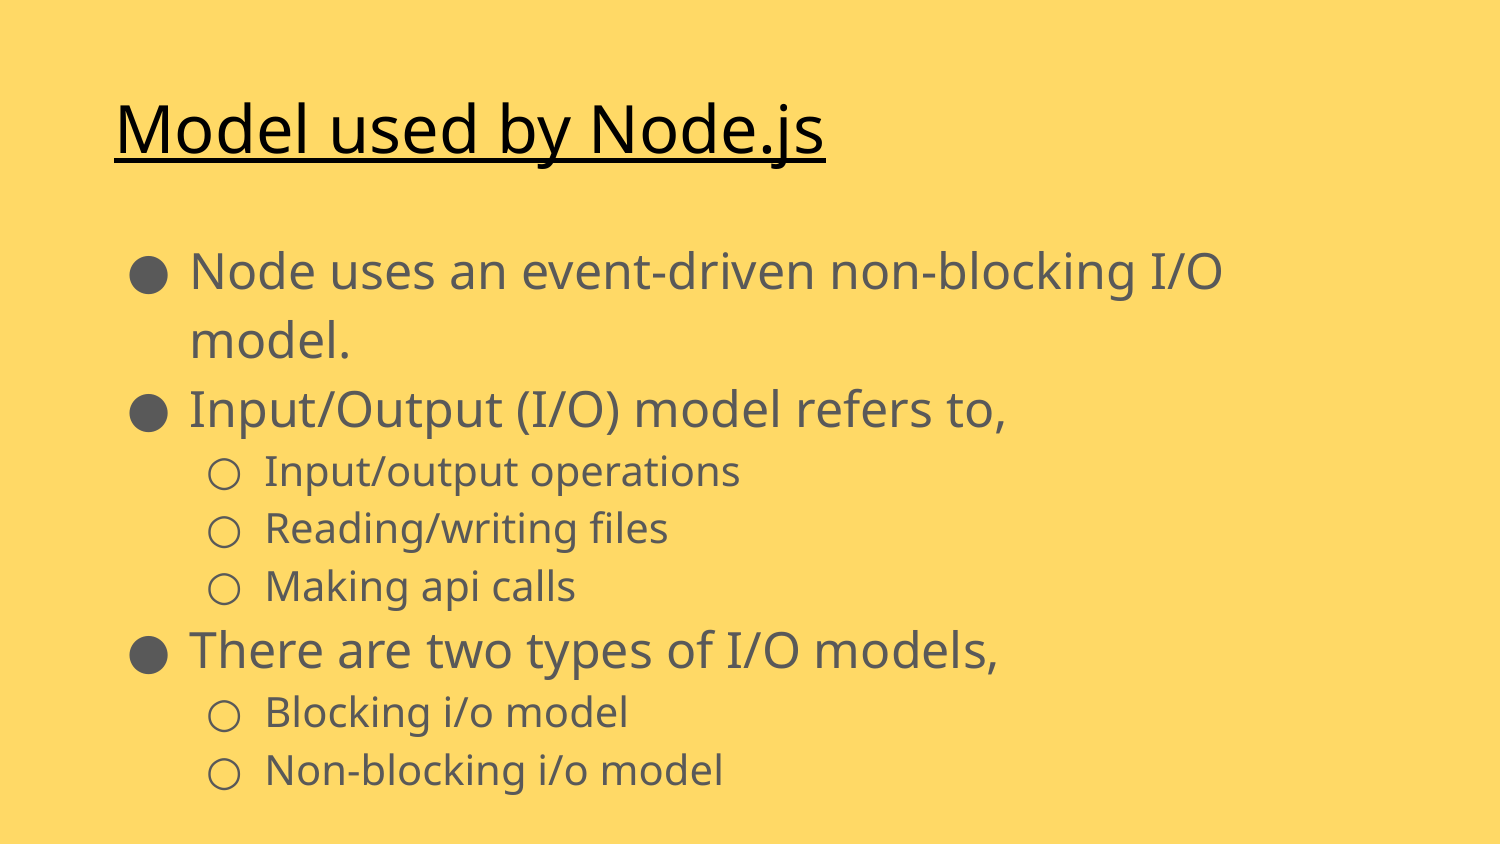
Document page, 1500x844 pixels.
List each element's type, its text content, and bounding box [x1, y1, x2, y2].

title Model used by Node.js [103, 44, 1397, 208]
list Node uses an event-driven non-blocking I/O model. Input/Output (I/O) model refers to, Input/output operations Reading/writing files Making api calls There are two types of I/O models, Blocking i/o model Non-blocking i/o model [103, 224, 1397, 760]
